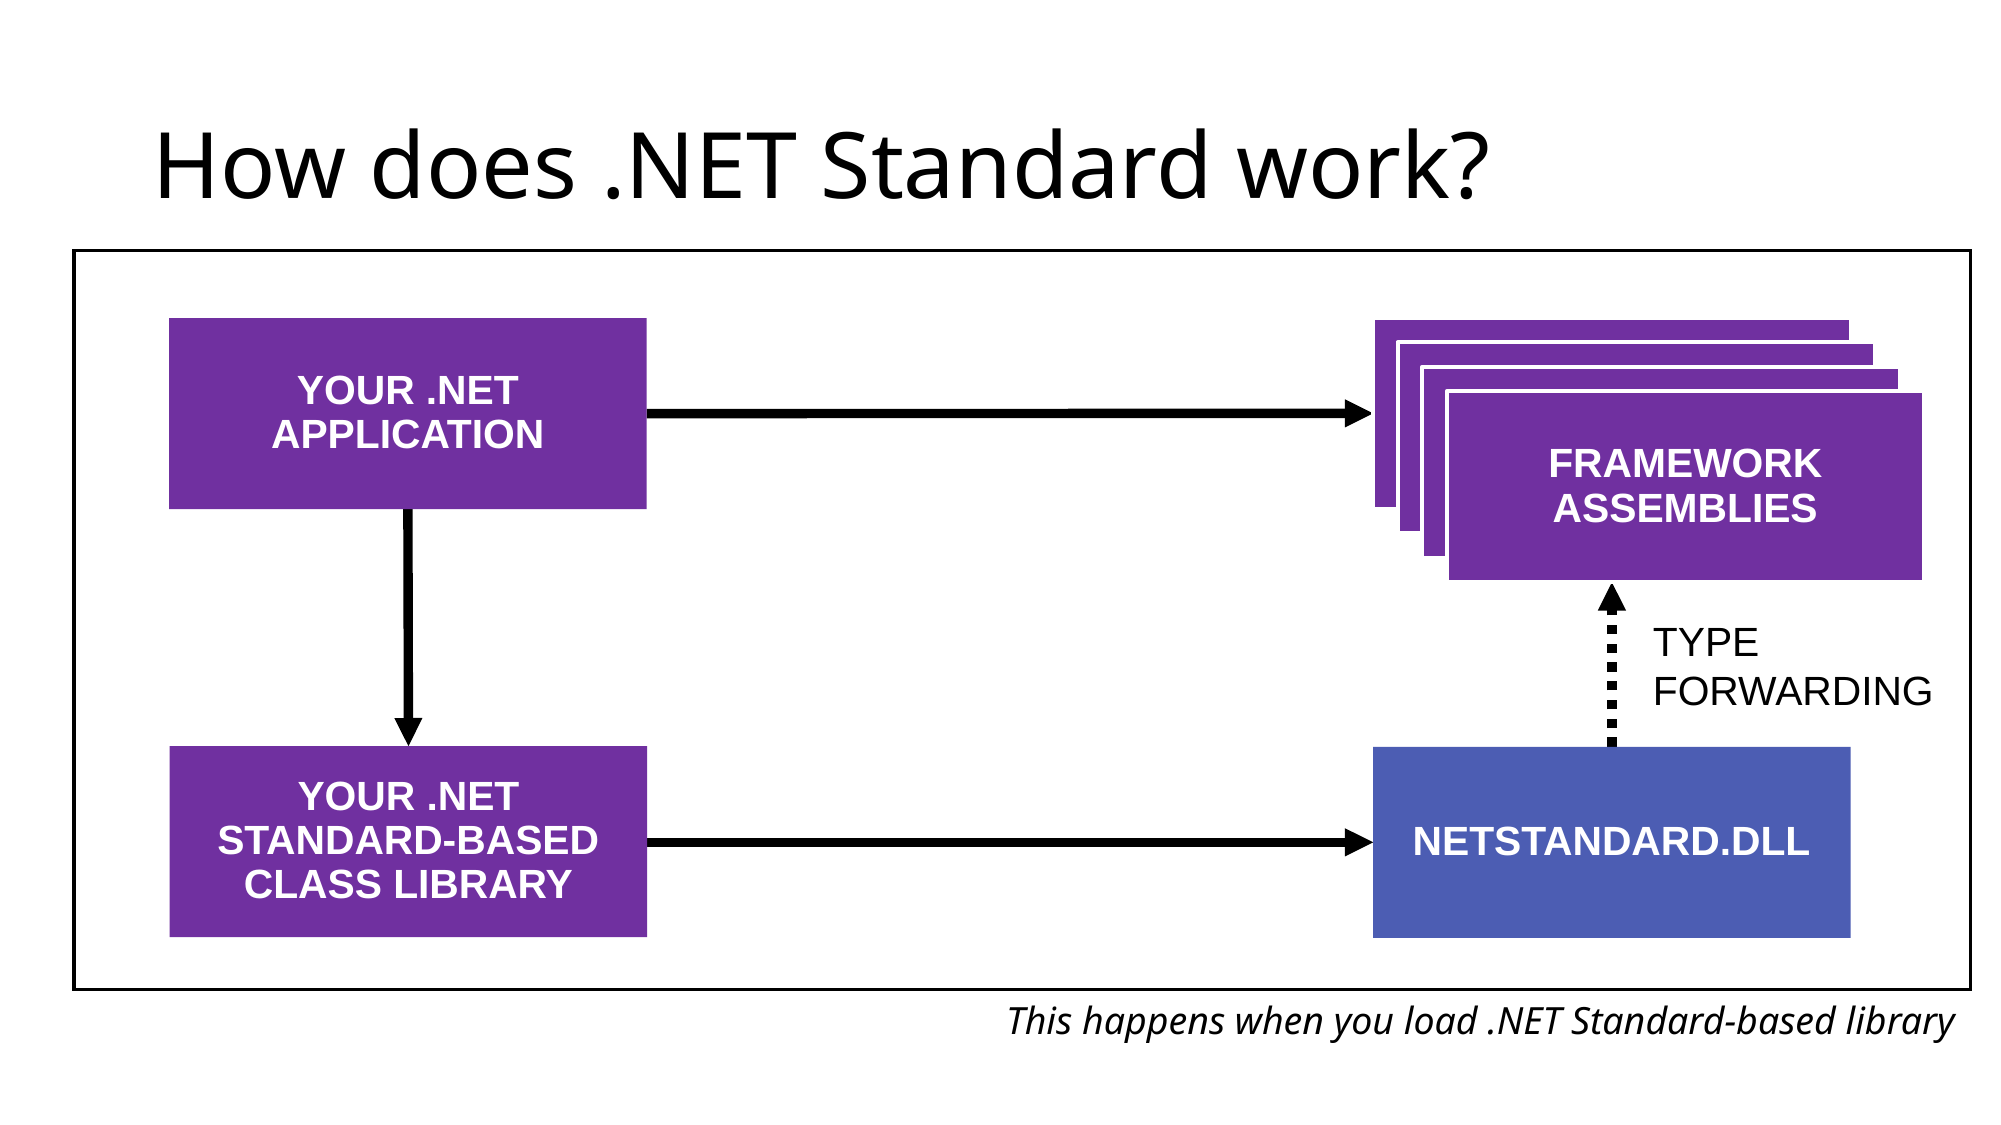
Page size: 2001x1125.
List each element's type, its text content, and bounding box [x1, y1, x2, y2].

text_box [1373, 317, 1925, 583]
text_box YOUR .NET APPLICATION [169, 318, 647, 510]
text_box [73, 249, 1971, 990]
text_box This happens when you load .NET Standard-based library [73, 990, 1971, 1050]
text_box YOUR .NET STANDARD-BASED CLASS LIBRARY [169, 746, 648, 938]
text_box NETSTANDARD.DLL [1373, 746, 1851, 938]
title How does .NET Standard work? [137, 59, 1863, 249]
